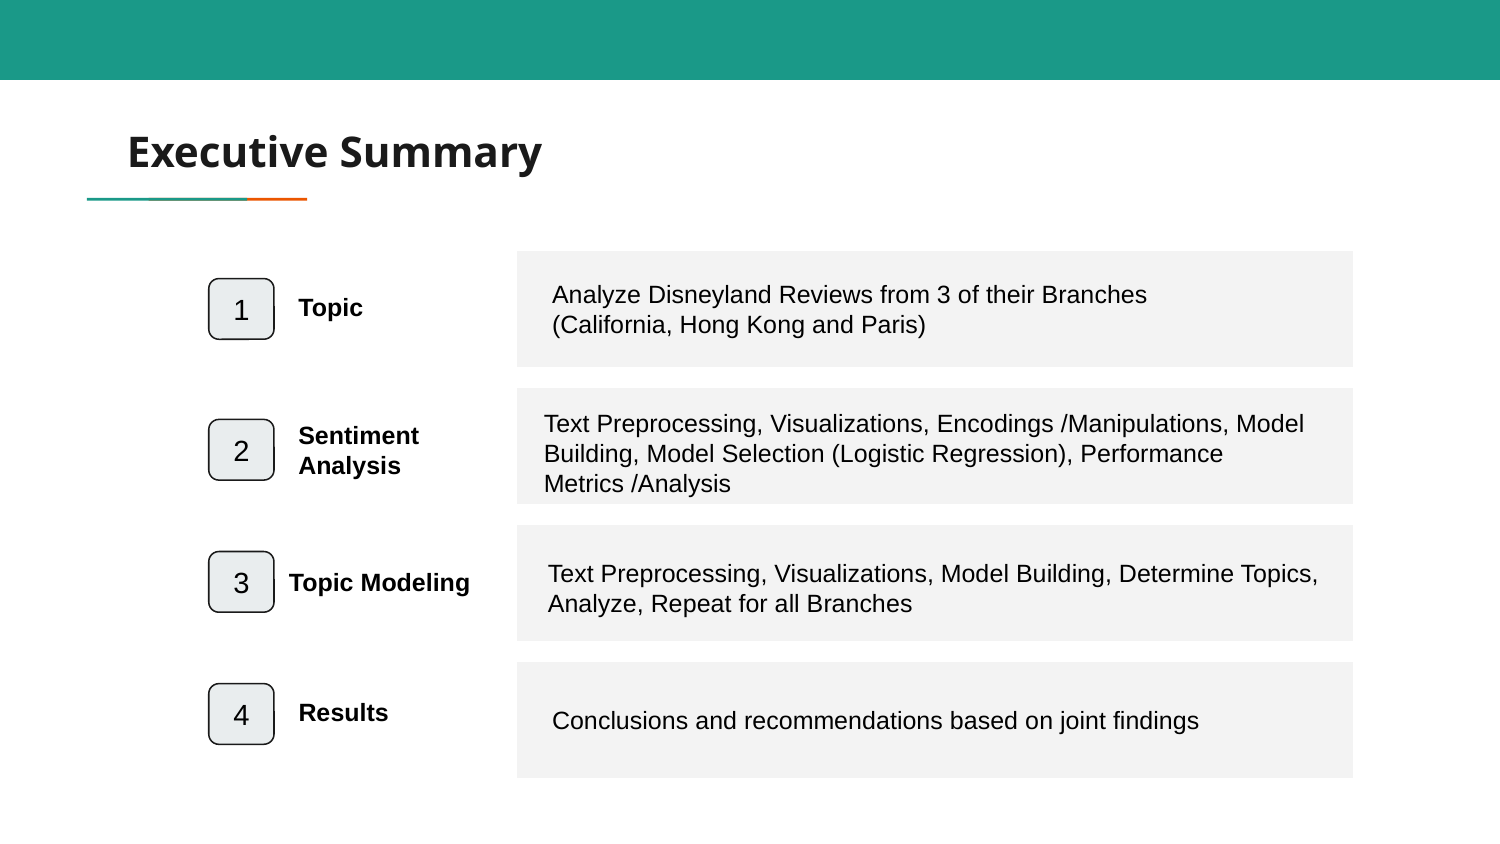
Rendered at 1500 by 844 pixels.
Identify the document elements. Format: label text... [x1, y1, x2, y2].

text_box [516, 387, 1354, 505]
text_box Results [283, 681, 500, 742]
text_box 2 [208, 419, 275, 481]
text_box Topic Modeling [274, 551, 491, 612]
text_box 4 [208, 683, 275, 745]
text_box [516, 661, 1354, 779]
title Executive Summary [111, 107, 1374, 196]
text_box Text Preprocessing, Visualizations, Model Building, Determine Topics, Analyze, Repeat for all Branches [532, 542, 1337, 632]
text_box 1 [208, 278, 275, 340]
text_box [516, 524, 1354, 642]
text_box 3 [208, 551, 274, 613]
text_box Text Preprocessing, Visualizations, Encodings /Manipulations, Model Building, Model Selection (Logistic Regression), Performance Metrics /Analysis [528, 392, 1342, 513]
text_box Sentiment Analysis [283, 404, 458, 495]
text_box [516, 250, 1354, 368]
text_box Analyze Disneyland Reviews from 3 of their Branches (California, Hong Kong and Paris) [537, 263, 1207, 354]
text_box Topic [283, 276, 402, 337]
text_box Conclusions and recommendations based on joint findings [537, 689, 1252, 750]
